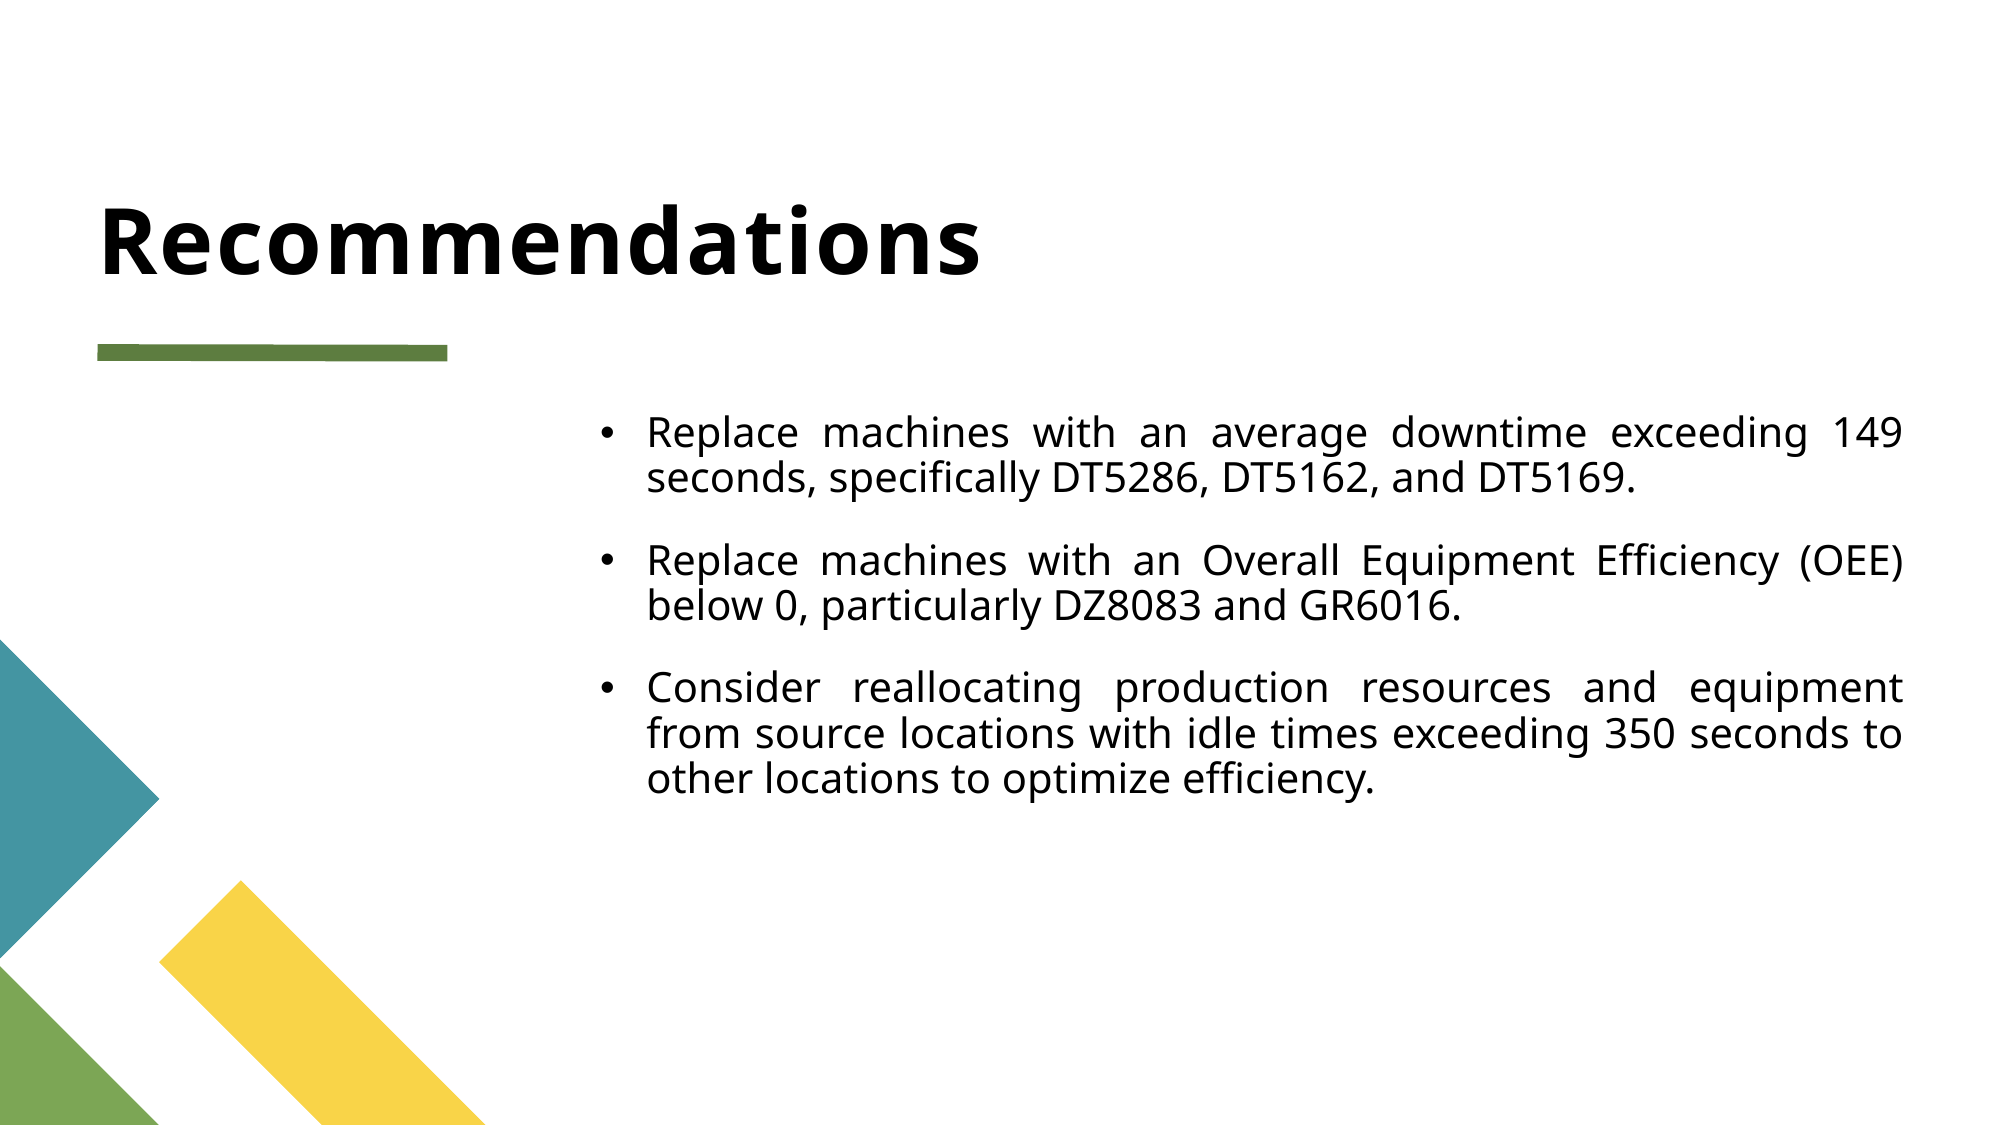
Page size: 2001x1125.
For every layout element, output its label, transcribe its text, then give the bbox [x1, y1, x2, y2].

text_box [0, 639, 486, 1125]
title Recommendations [97, 16, 1882, 293]
list Replace machines with an average downtime exceeding 149 seconds, specifically DT5286, DT5162, and DT5169. Replace machines with an Overall Equipment Efficiency (OEE) below 0, particularly DZ8083 and GR6016. Consider reallocating production resources and equipment from source locations with idle times exceeding 350 seconds to other locations to optimize efficiency. [600, 374, 1904, 982]
